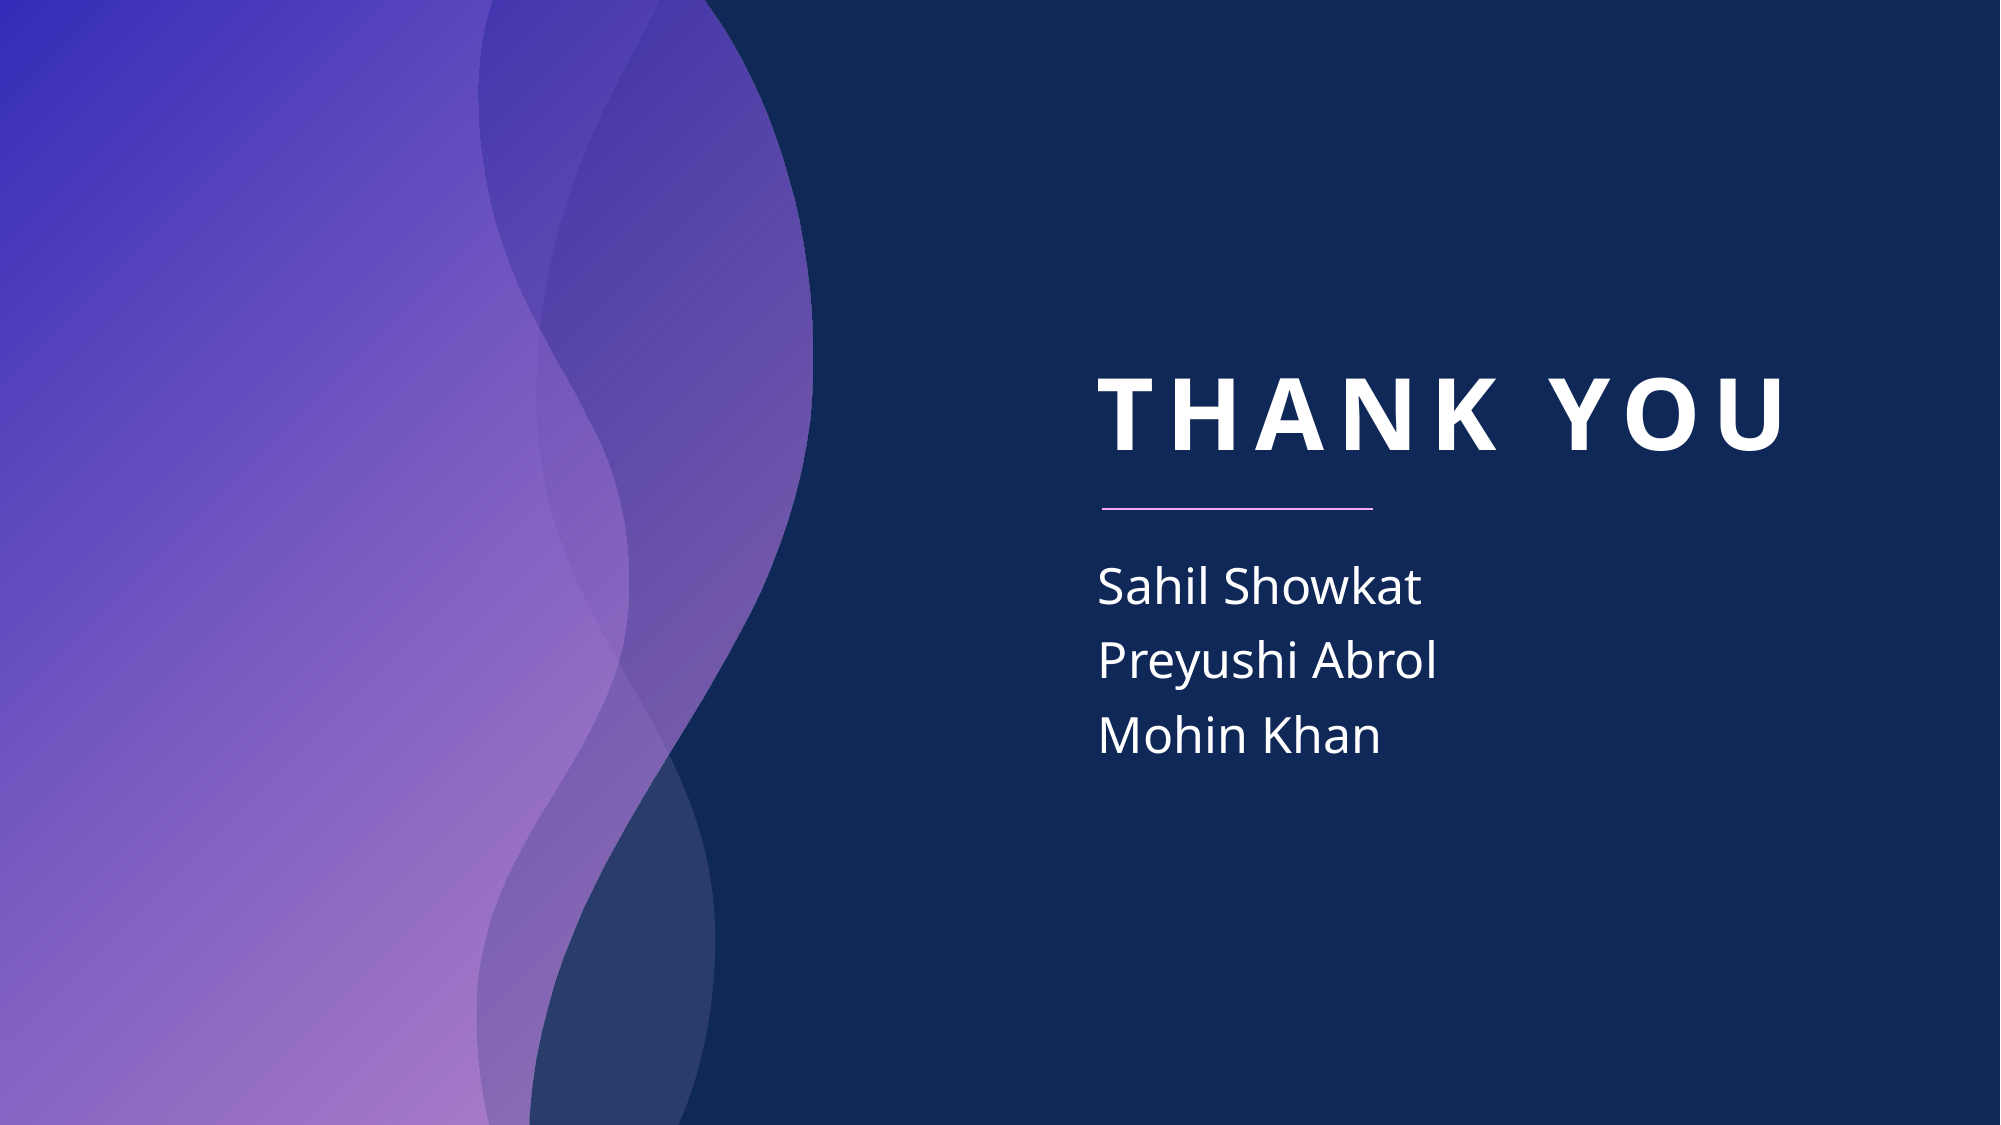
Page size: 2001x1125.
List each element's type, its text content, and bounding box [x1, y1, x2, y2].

title THANK YOU [1081, 304, 1856, 480]
list Sahil Showkat Preyushi Abrol Mohin Khan [1083, 553, 1856, 947]
